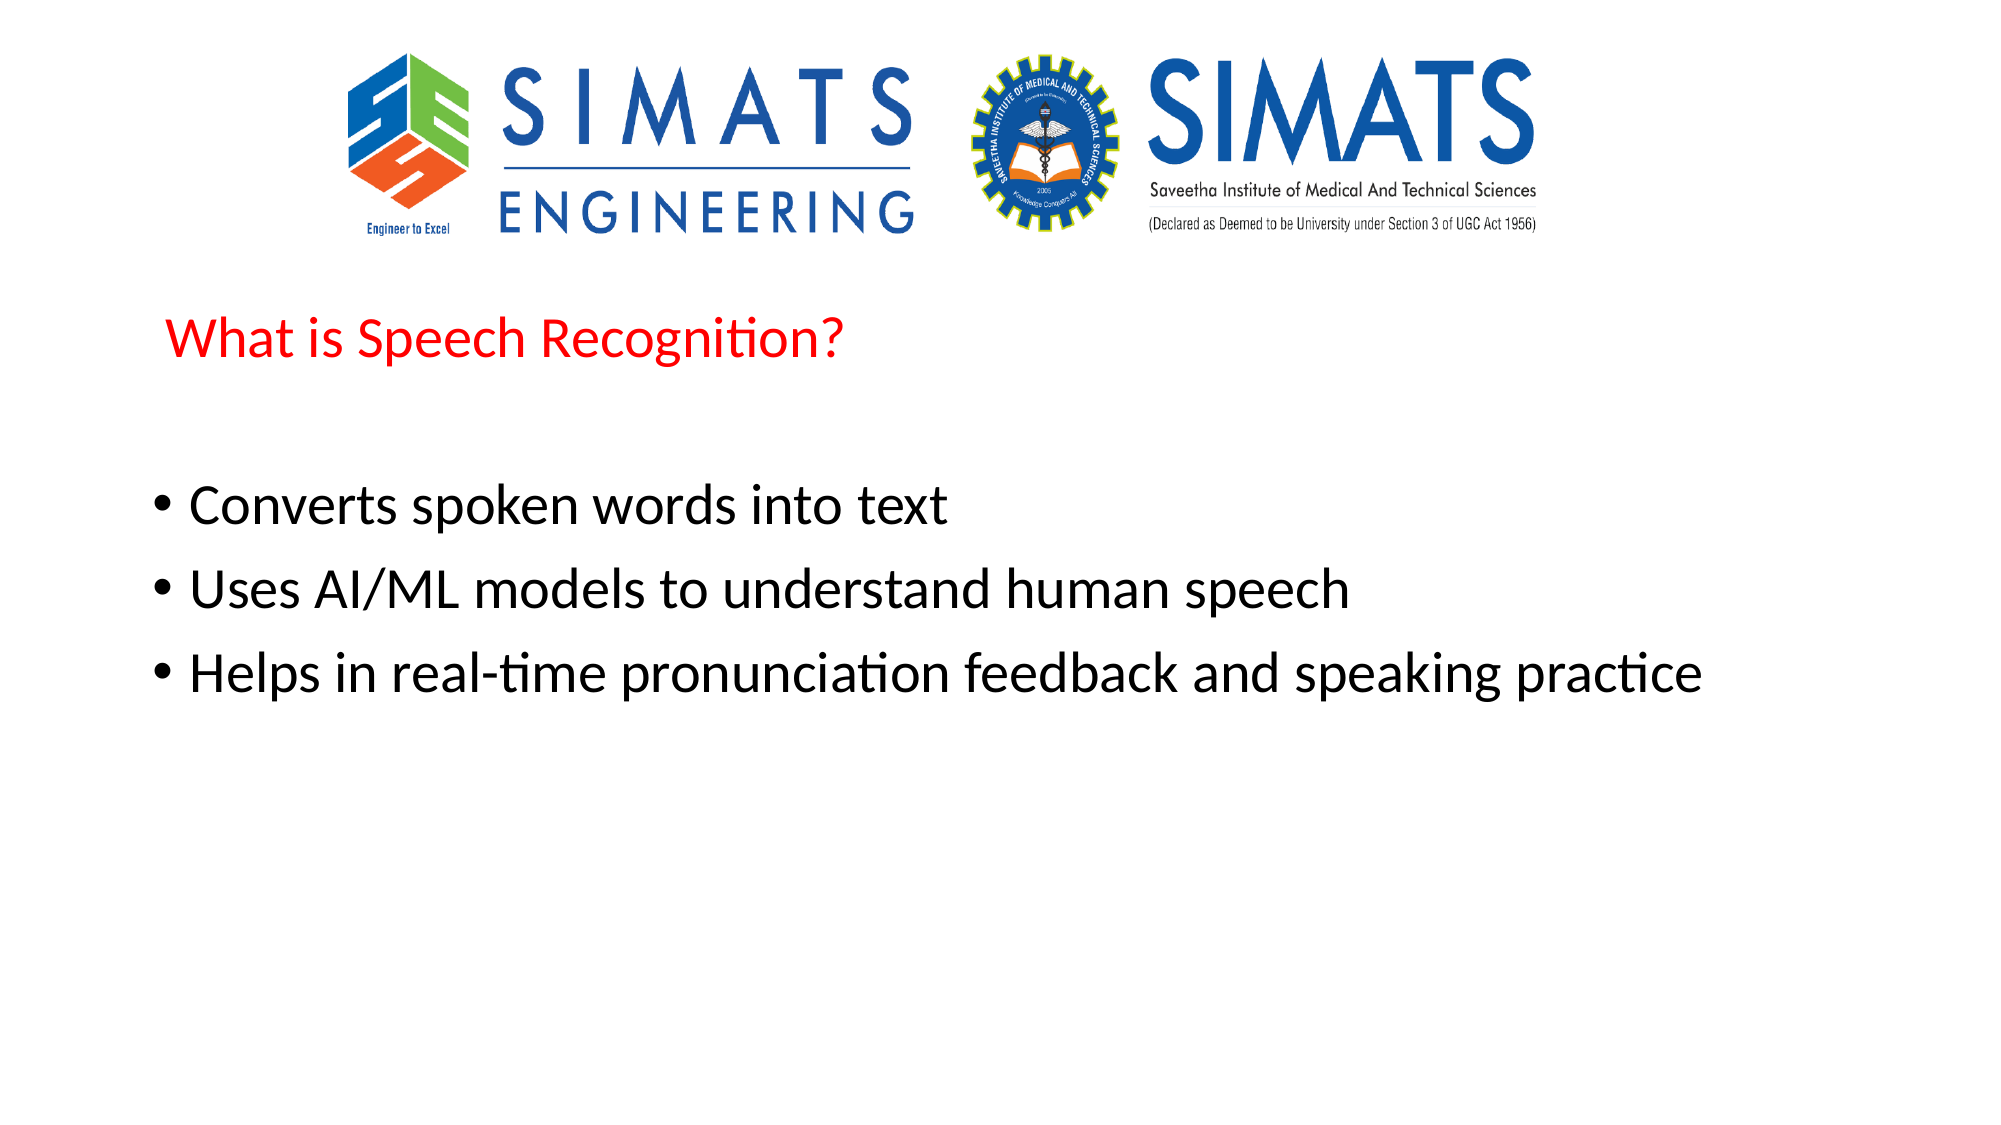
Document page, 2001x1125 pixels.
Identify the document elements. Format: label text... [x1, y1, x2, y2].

picture [348, 53, 1536, 236]
list What is Speech Recognition? Converts spoken words into text Uses AI/ML models to understand human speech Helps in real-time pronunciation feedback and speaking practice [137, 299, 1863, 1014]
